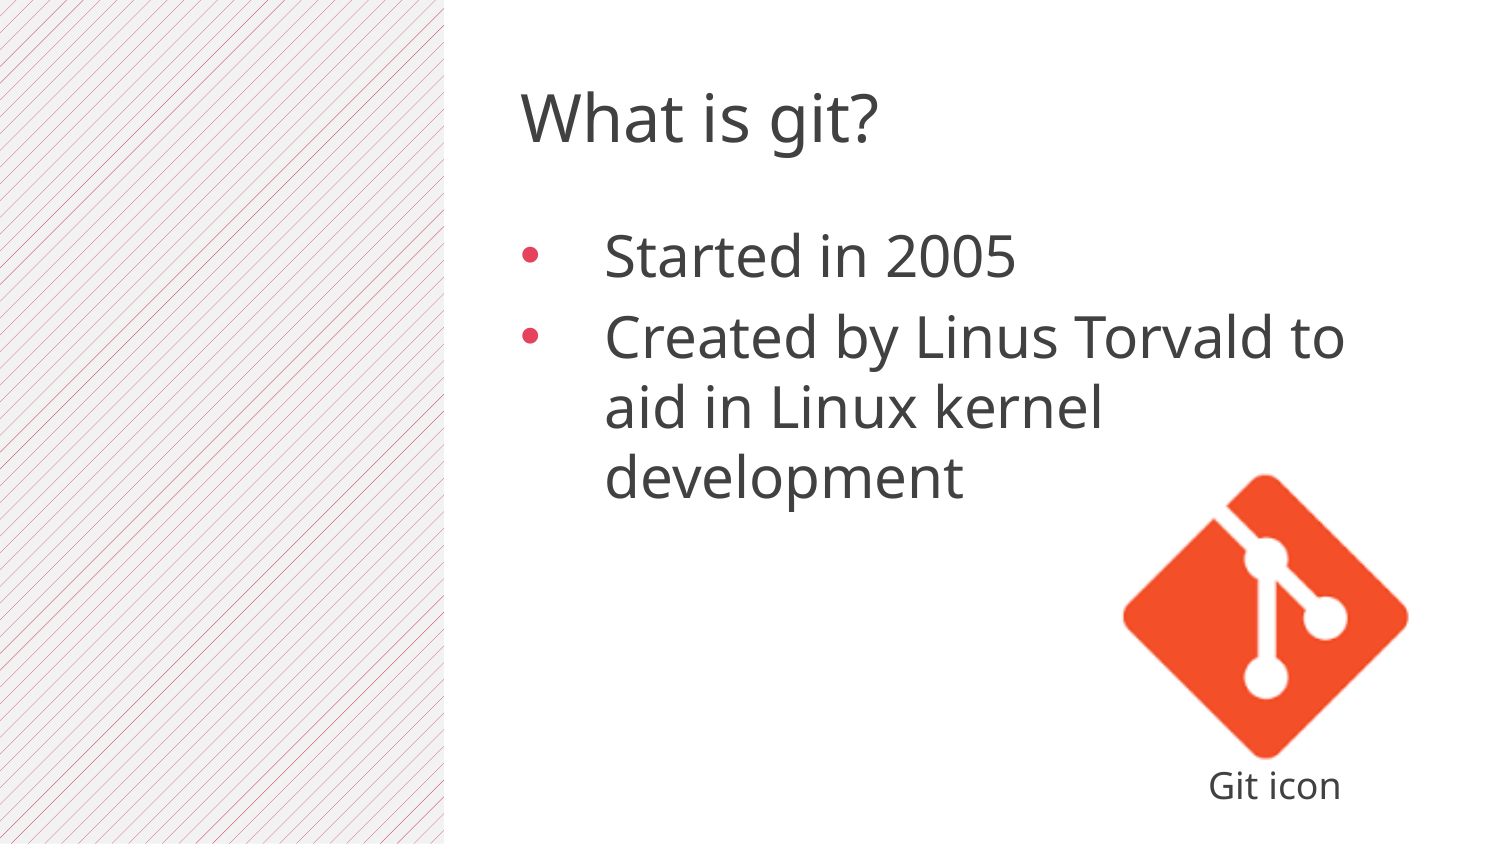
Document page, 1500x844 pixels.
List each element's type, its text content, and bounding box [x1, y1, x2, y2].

list Started in 2005 Created by Linus Torvald to aid in Linux kernel development [505, 211, 1432, 755]
list What is git? [505, 68, 1432, 175]
text_box Git icon [1078, 754, 1472, 815]
picture [1097, 447, 1432, 782]
